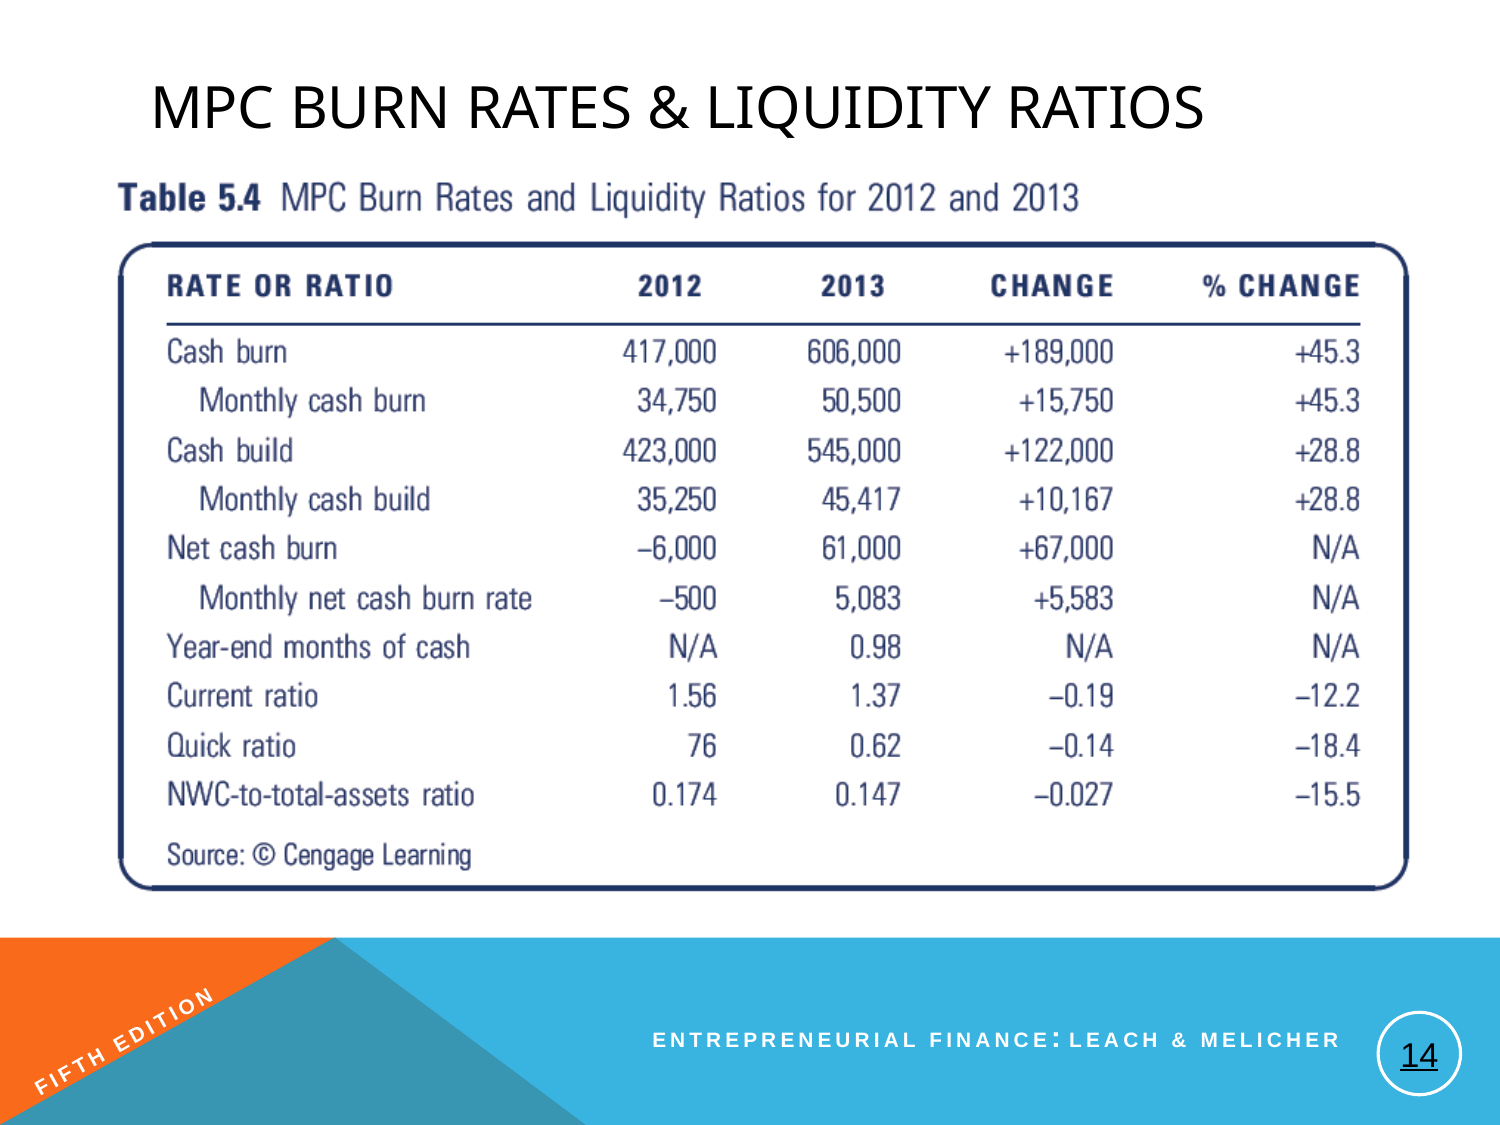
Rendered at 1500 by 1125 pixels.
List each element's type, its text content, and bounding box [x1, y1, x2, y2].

title MPC Burn Rates & Liquidity Ratios [135, 60, 1369, 150]
picture [99, 170, 1430, 912]
slide_number 14 [1376, 1010, 1463, 1097]
